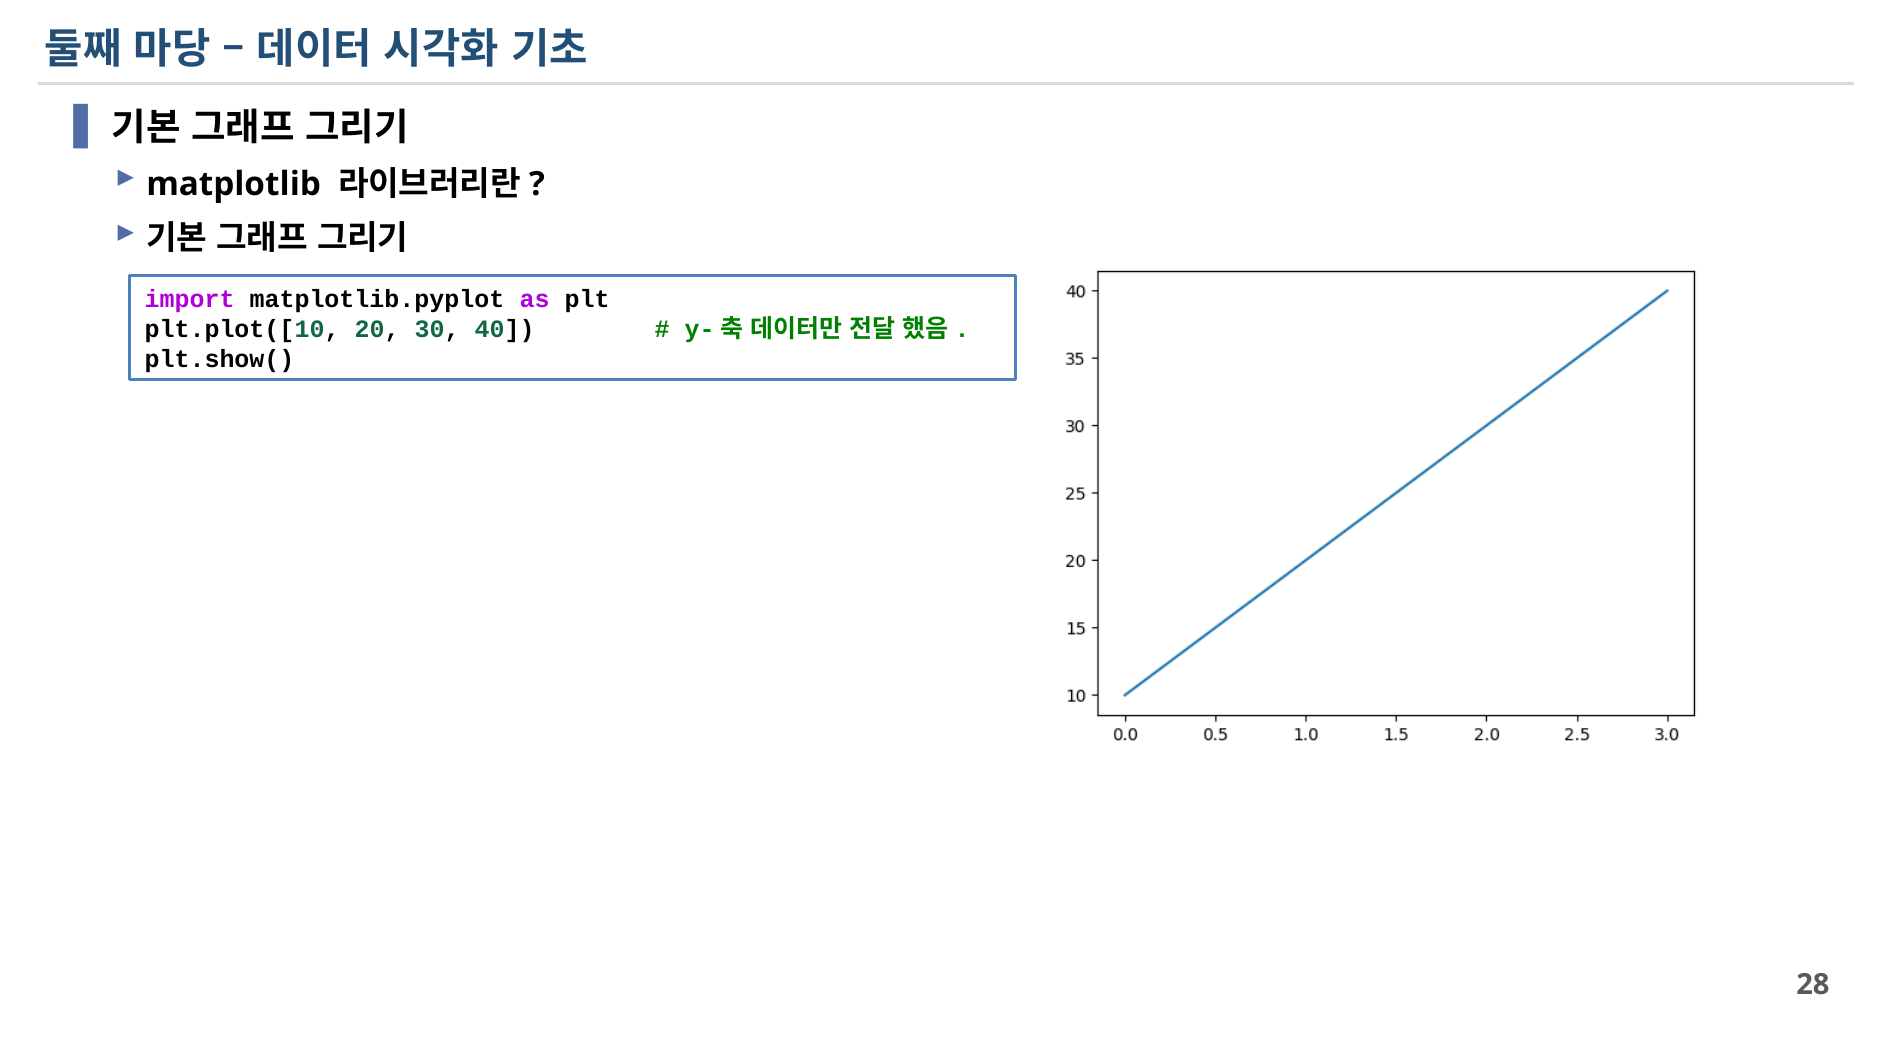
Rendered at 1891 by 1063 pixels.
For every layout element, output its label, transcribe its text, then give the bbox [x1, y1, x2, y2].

title 둘째 마당 – 데이터 시각화 기초 [29, 14, 1809, 80]
slide_number 28 [1703, 956, 1845, 1014]
text_box import matplotlib.pyplot as plt plt.plot([10, 20, 30, 40]) # y-축 데이터만 전달 했음. plt.show() [129, 275, 1016, 380]
list 기본 그래프 그리기 matplotlib 라이브러리란? 기본 그래프 그리기 [43, 94, 1845, 382]
picture [1053, 259, 1706, 756]
